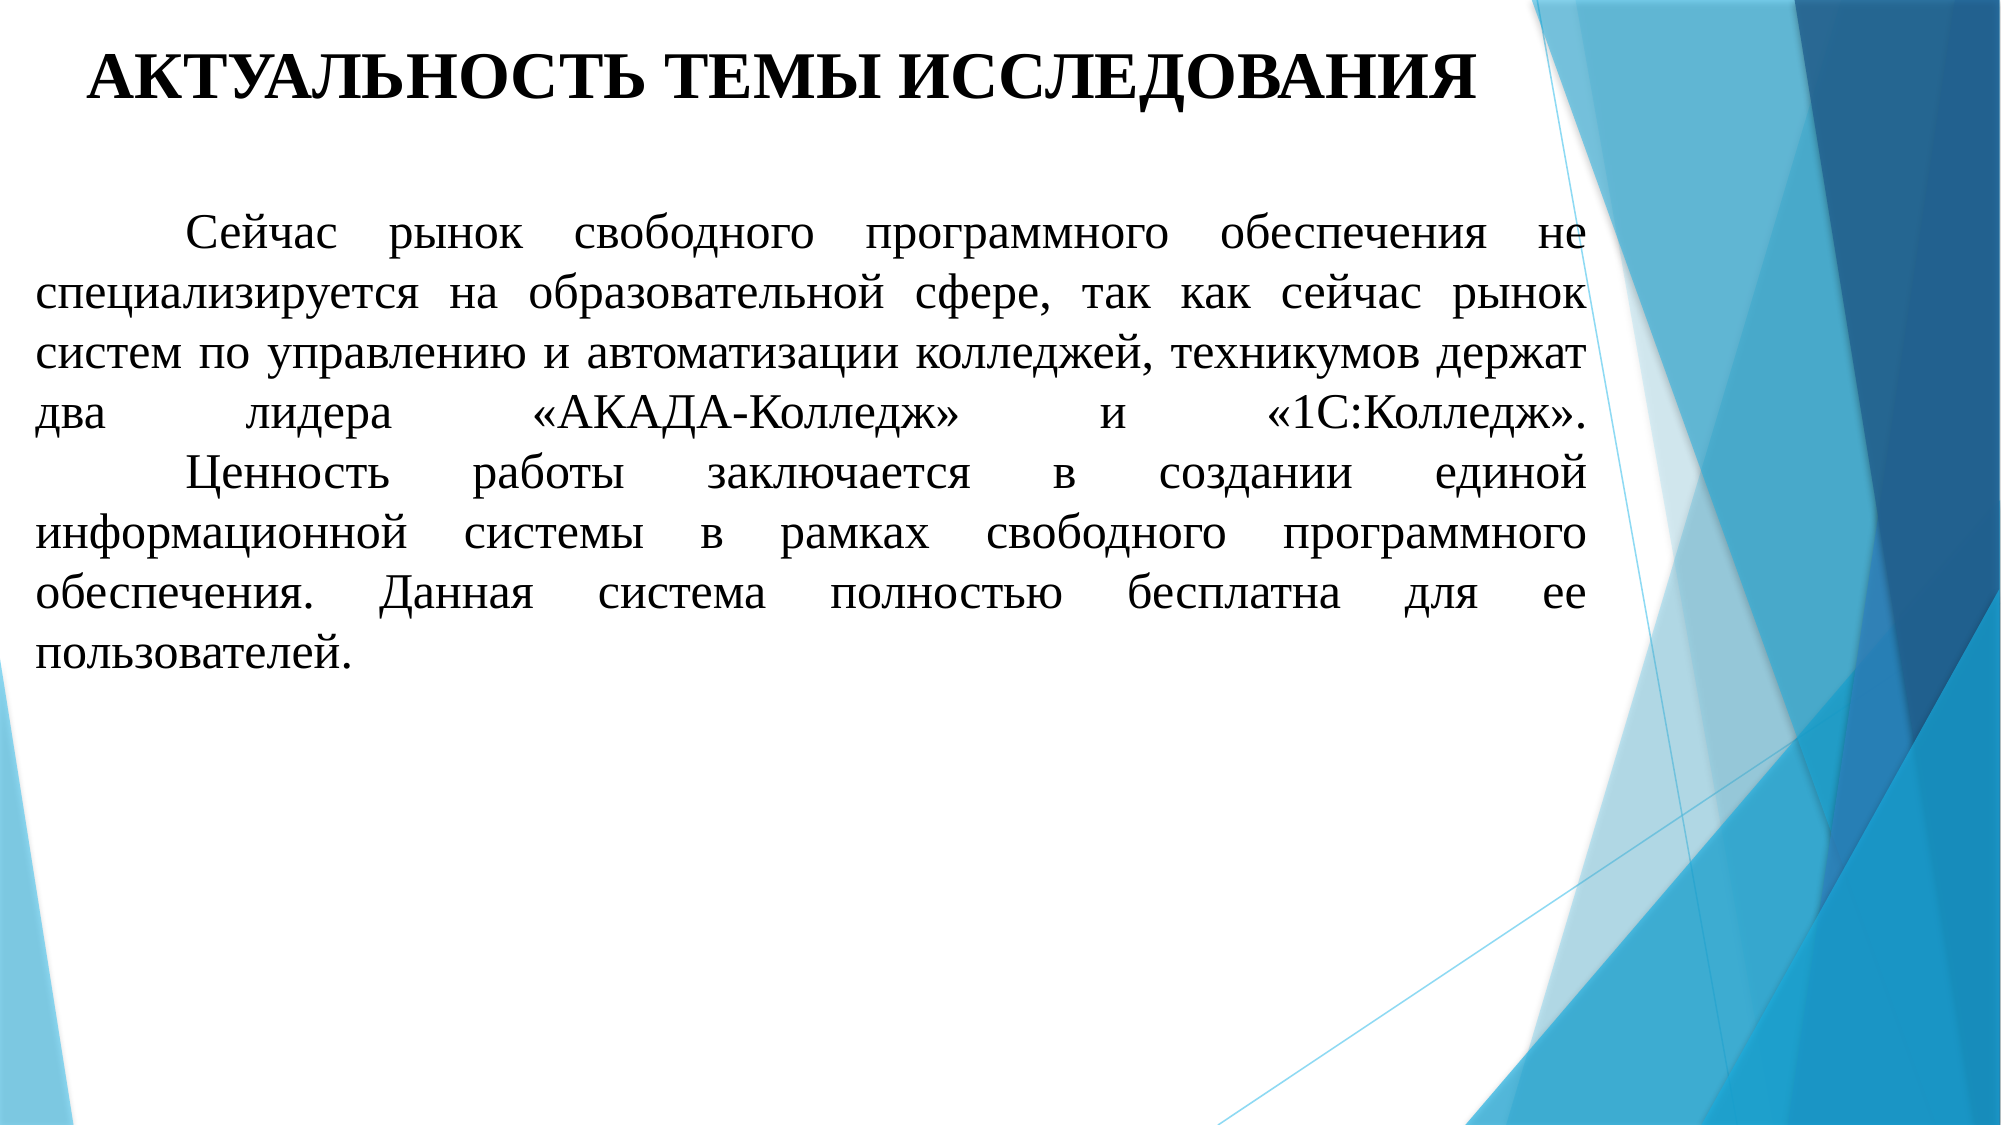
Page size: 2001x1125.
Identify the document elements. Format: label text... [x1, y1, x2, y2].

text_box Сейчас рынок свободного программного обеспечения не специализируется на образовательной сфере, так как сейчас рынок систем по управлению и автоматизации колледжей, техникумов держат два лидера «АКАДА-Колледж» и «1С:Колледж». Ценность работы заключается в создании единой информационной системы в рамках свободного программного обеспечения. Данная система полностью бесплатна для ее пользователей. [20, 129, 1603, 687]
text_box АКТУАЛЬНОСТЬ ТЕМЫ ИССЛЕДОВАНИЯ [45, 24, 1521, 129]
